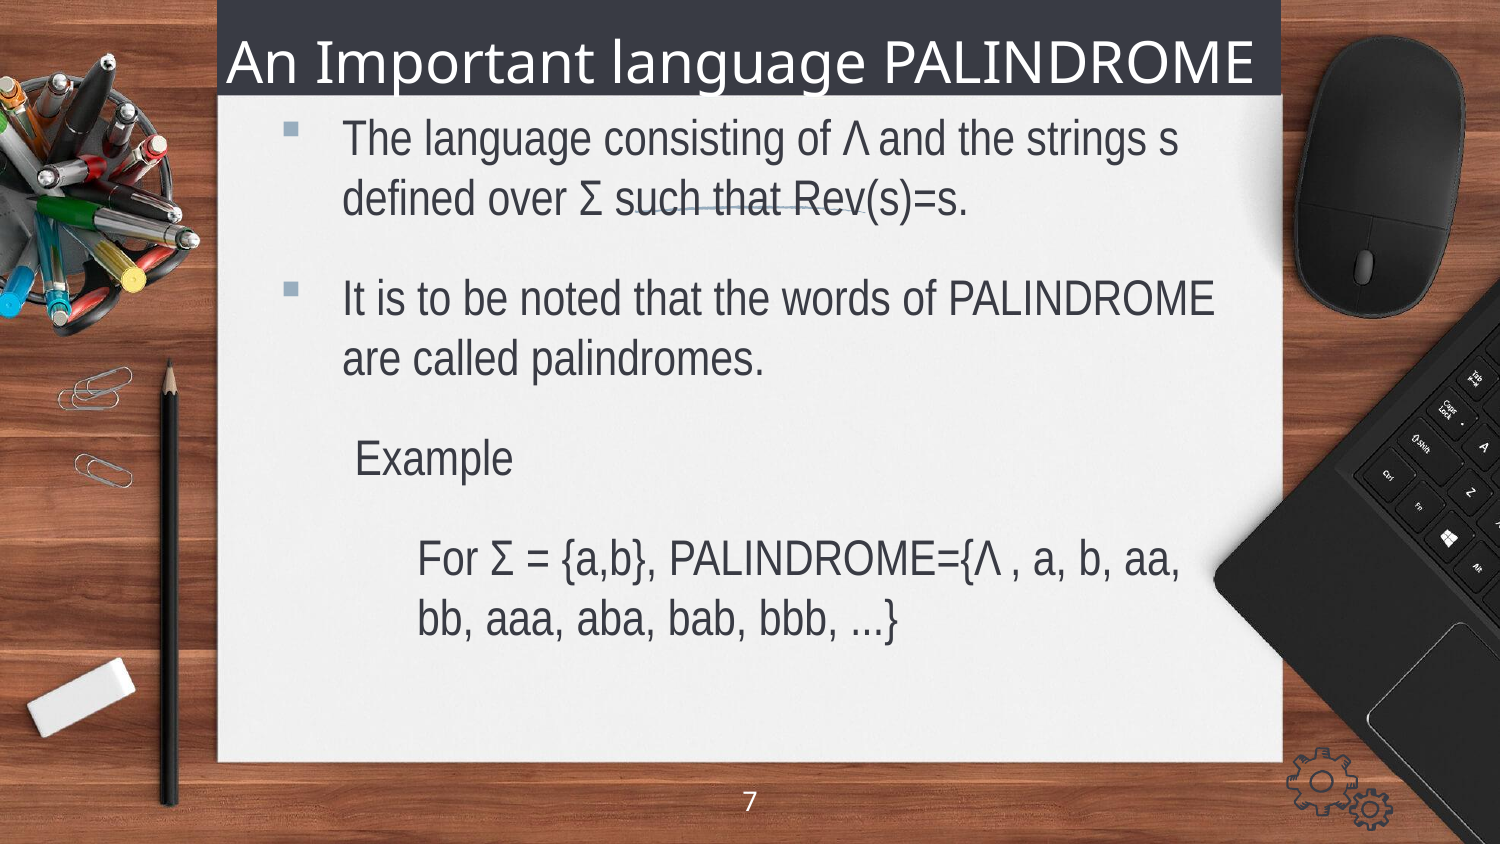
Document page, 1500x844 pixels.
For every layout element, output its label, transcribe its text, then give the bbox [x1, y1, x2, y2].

text_box [1286, 747, 1394, 831]
slide_number 7 [705, 762, 795, 844]
picture [0, 0, 1500, 844]
list The language consisting of Λ and the strings s defined over Σ such that Rev(s)=s. It is to be noted that the words of PALINDROME are called palindromes. Example For Σ = {a,b}, PALINDROME={Λ , a, b, aa, bb, aaa, aba, bab, bbb, ...} [267, 105, 1233, 752]
title An Important language PALINDROME [217, 0, 1281, 96]
